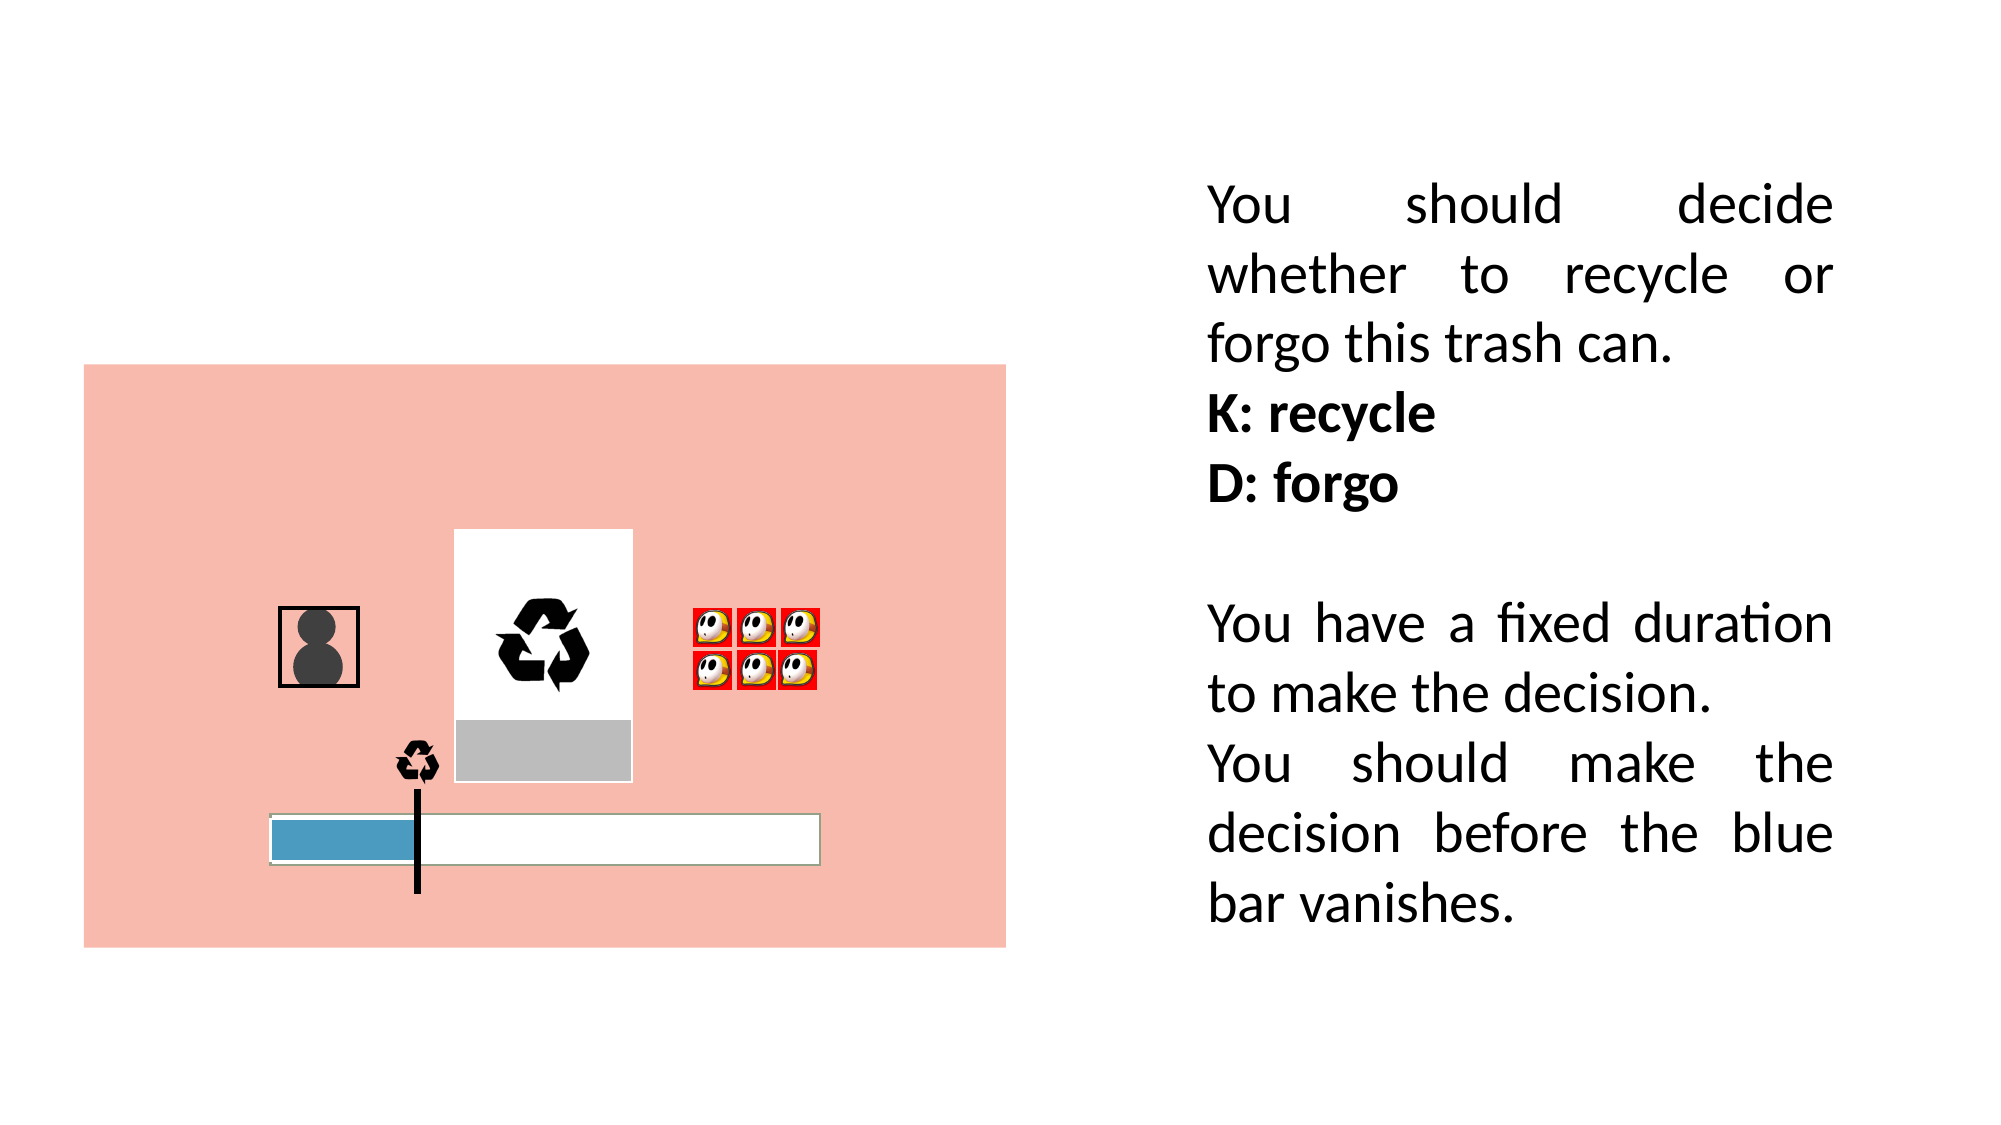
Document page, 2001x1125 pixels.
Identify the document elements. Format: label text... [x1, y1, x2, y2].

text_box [83, 364, 1006, 948]
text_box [279, 607, 358, 691]
text_box You should decide whether to recycle or forgo this trash can. K: recycle D: forgo You have a fixed duration to make the decision. You should make the decision before the blue bar vanishes. [1192, 157, 1850, 1012]
picture [390, 736, 445, 789]
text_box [692, 607, 820, 691]
